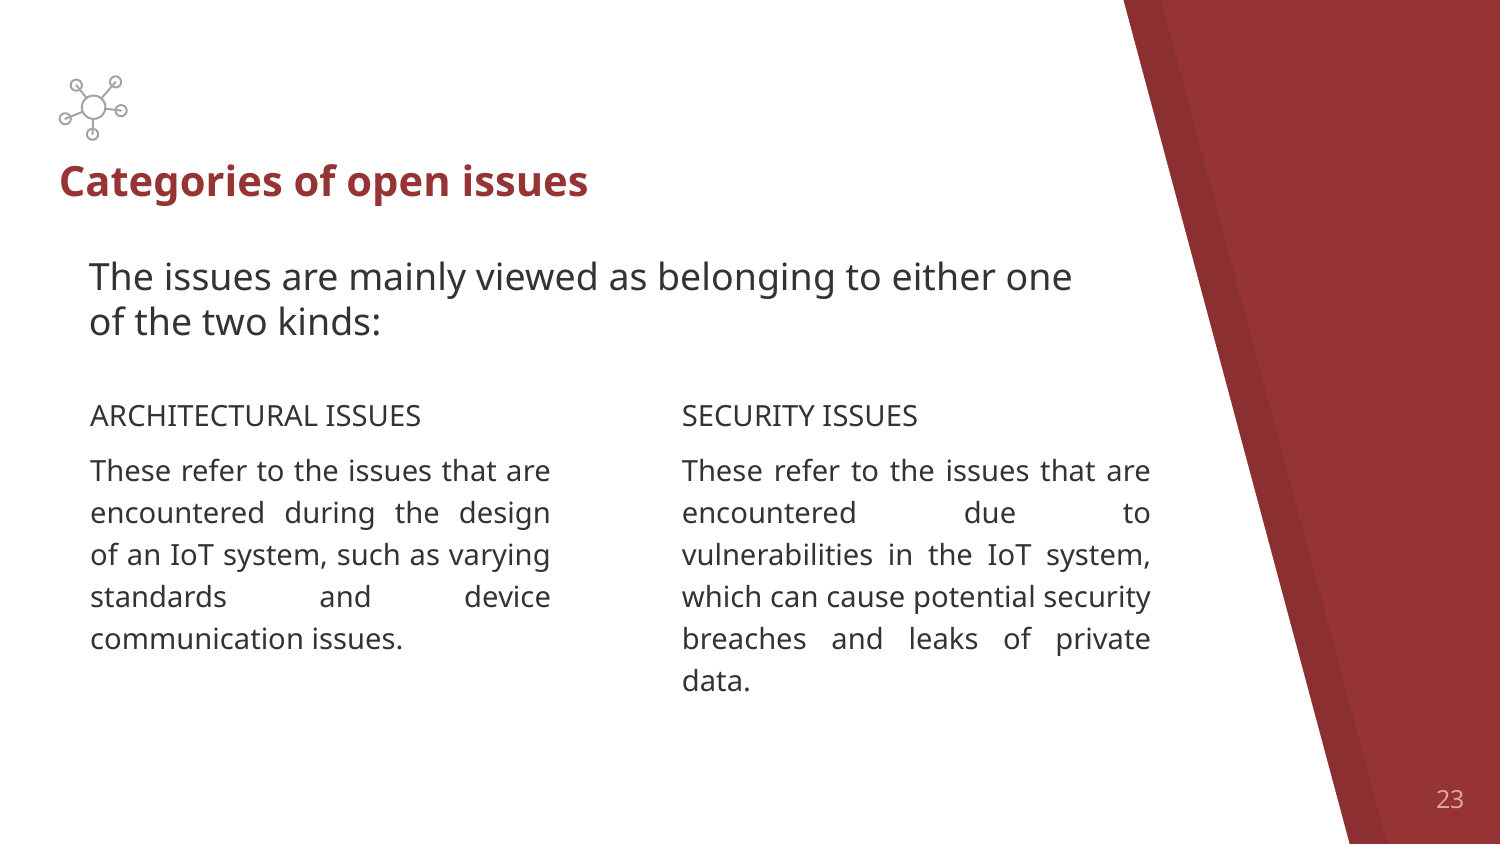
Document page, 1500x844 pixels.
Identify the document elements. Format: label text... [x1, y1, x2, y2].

text_box SECURITY ISSUES These refer to the issues that are encountered due to vulnerabilities in the IoT system, which can cause potential security breaches and leaks of private data. [666, 375, 1167, 708]
text_box ARCHITECTURAL ISSUES These refer to the issues that are encountered during the design of an IoT system, such as varying standards and device communication issues. [75, 375, 567, 708]
text_box The issues are mainly viewed as belonging to either one of the two kinds: [73, 251, 1117, 344]
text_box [59, 76, 127, 140]
title Categories of open issues [43, 139, 1121, 220]
slide_number 23 [1389, 769, 1480, 834]
